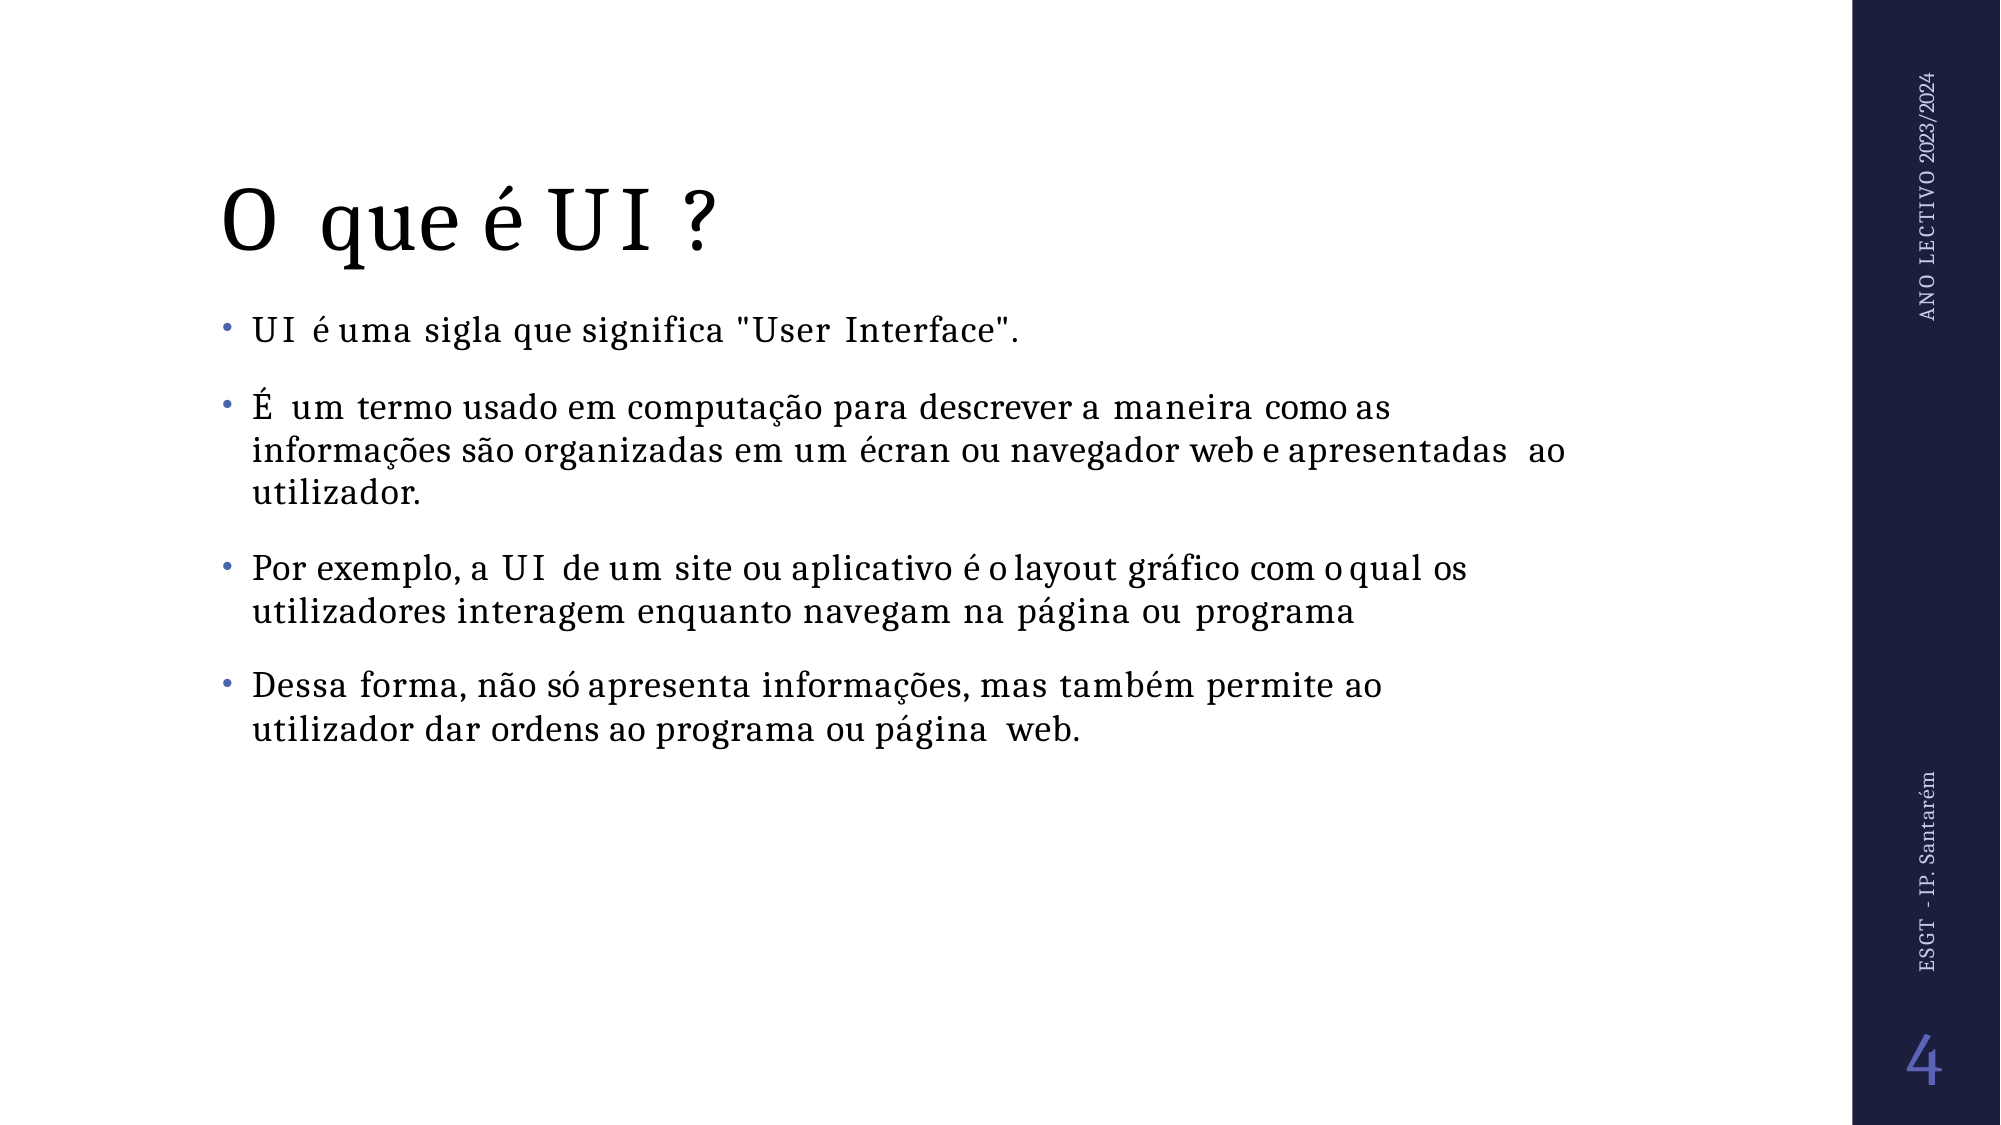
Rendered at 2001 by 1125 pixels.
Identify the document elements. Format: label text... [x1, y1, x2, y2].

text_box 4 [1902, 1009, 1953, 1101]
text_box UI é uma sigla que significa "User Interface". É um termo usado em computação para descrever a maneira como as informações são organizadas em um écran ou navegador web e apresentadas ao utilizador. Por exemplo, a UI de um site ou aplicativo é o layout gráfico com o qual os utilizadores interagem enquanto navegam na página ou programa Dessa forma, não só apresenta informações, mas também permite ao utilizador dar ordens ao programa ou página web. [219, 302, 1592, 749]
text_box ESGT - IP. Santarém [1912, 754, 1943, 975]
title O que é UI ? [219, 156, 738, 302]
text_box ANO LECTIVO 2023/2024 [1912, 51, 1943, 324]
